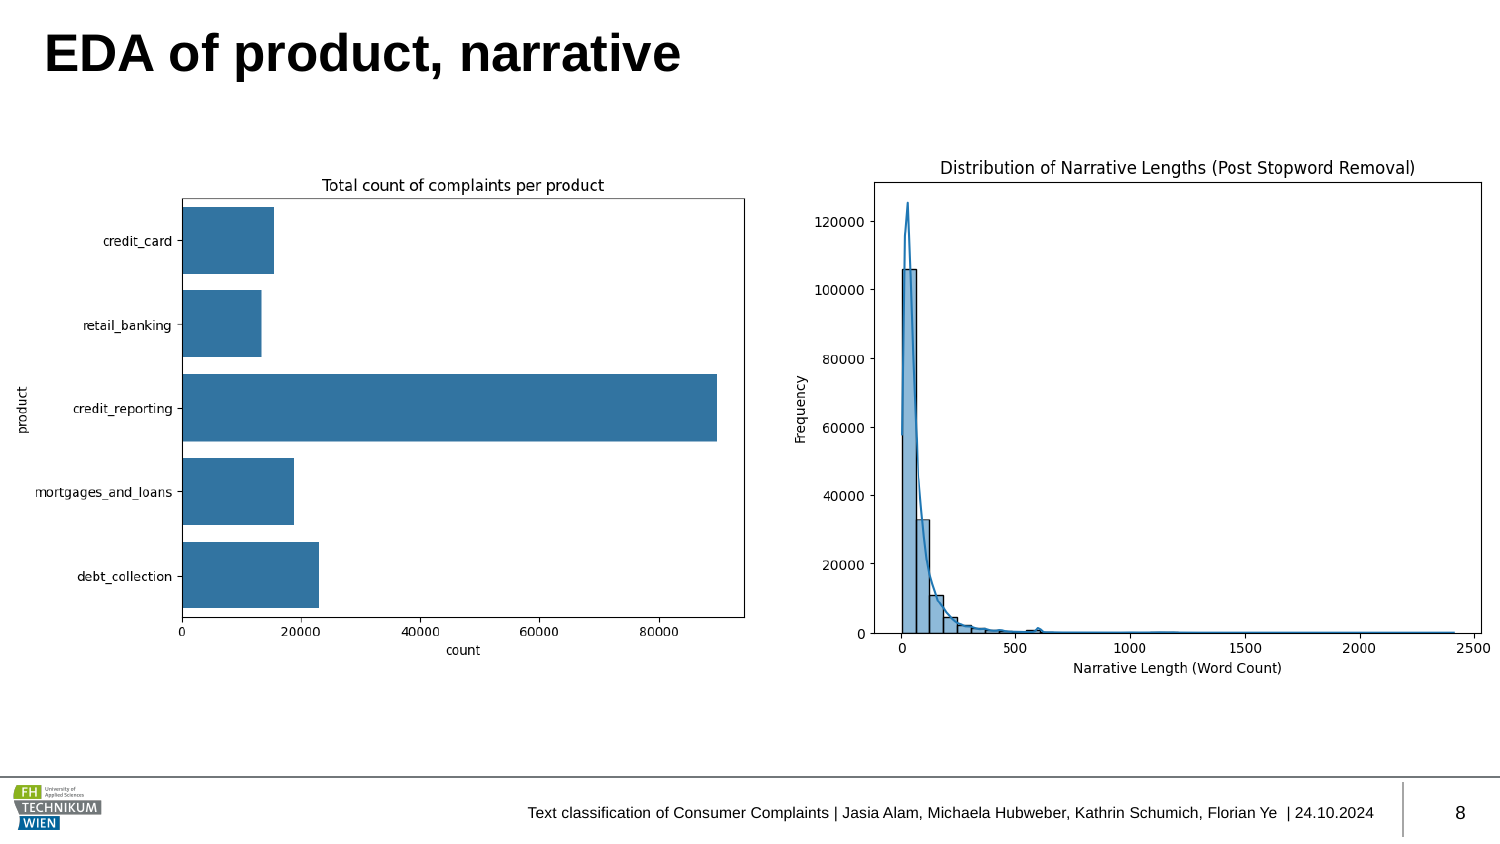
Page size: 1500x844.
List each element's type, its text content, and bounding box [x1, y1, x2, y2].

picture [7, 169, 752, 665]
picture [0, 771, 115, 844]
slide_number 8 [1401, 789, 1481, 835]
footer Text classification of Consumer Complaints | Jasia Alam, Michaela Hubweber, Kathrin Schumich, Florian Ye | 24.10.2024 [458, 789, 1389, 835]
picture [784, 150, 1500, 684]
title EDA of product, narrative [29, 18, 1469, 91]
